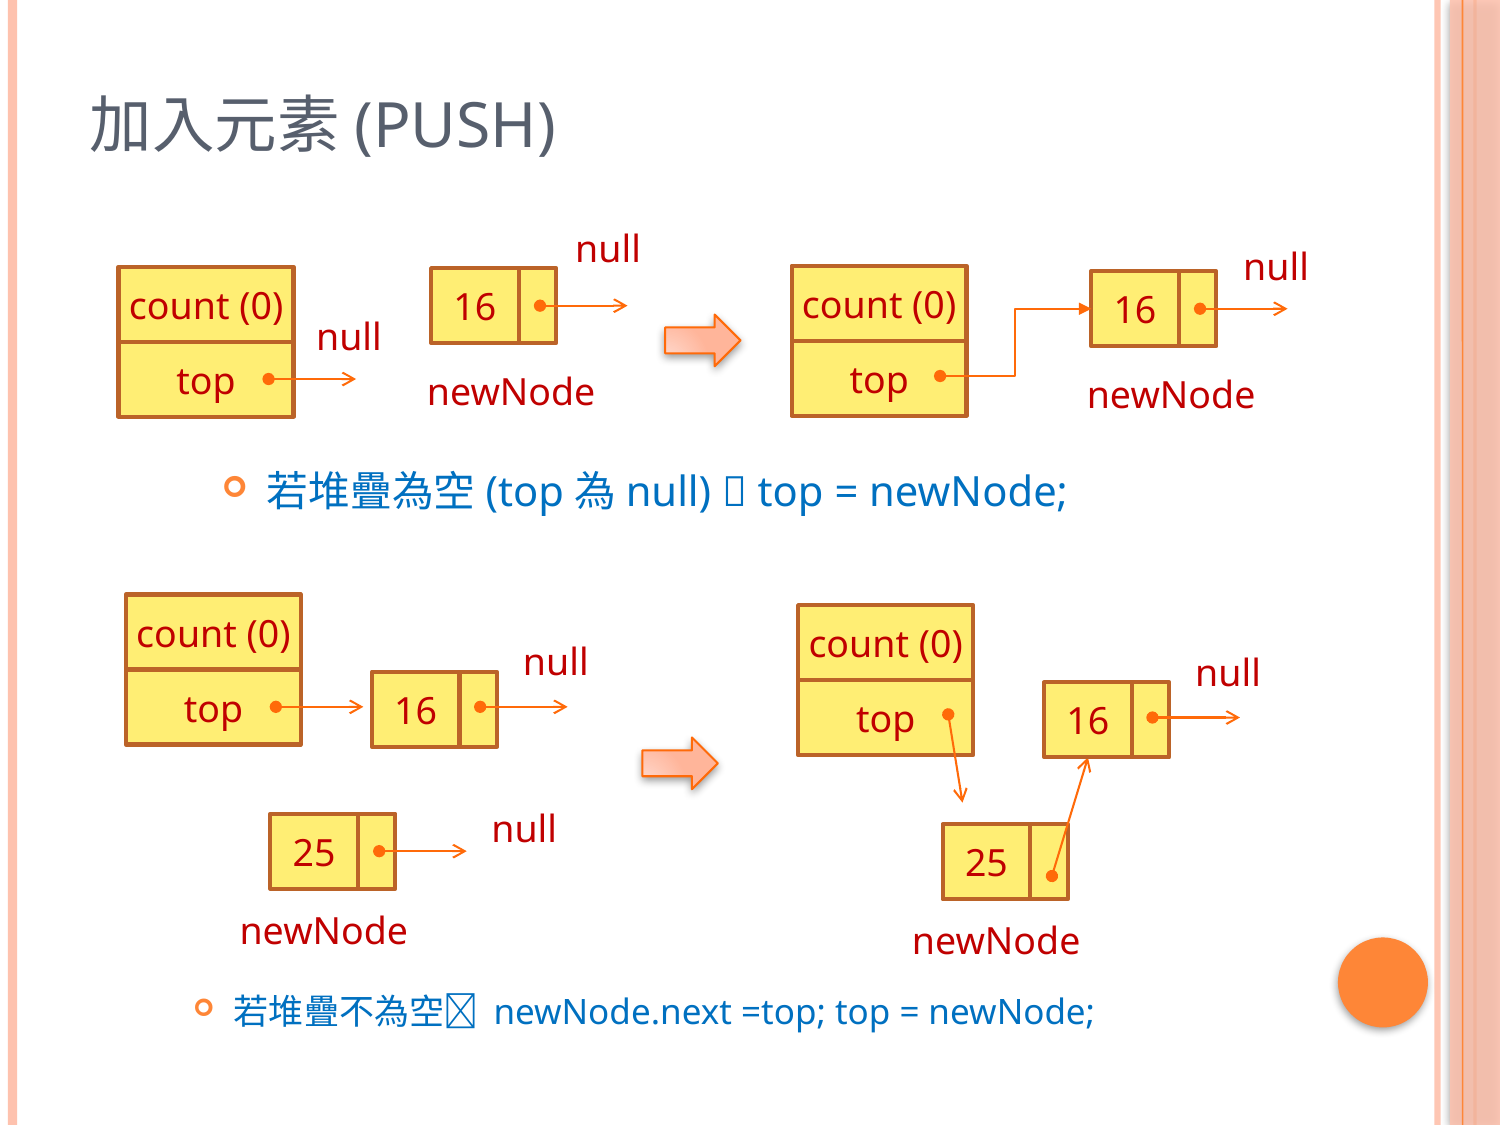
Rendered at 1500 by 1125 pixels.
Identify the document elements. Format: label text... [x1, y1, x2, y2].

text_box newNode [1072, 363, 1286, 424]
text_box newNode [897, 910, 1111, 970]
text_box top [116, 340, 296, 419]
text_box newNode [412, 360, 626, 421]
text_box 16 [370, 670, 457, 749]
text_box top [790, 339, 969, 418]
text_box 若堆疊不為空 newNode.next =top; top = newNode; [178, 981, 1200, 1069]
text_box count (0) [124, 592, 303, 667]
text_box 16 [429, 266, 517, 345]
text_box null [1228, 235, 1353, 296]
text_box [1177, 269, 1218, 348]
text_box null [560, 217, 664, 278]
text_box 25 [941, 822, 1028, 901]
text_box [356, 812, 397, 891]
text_box null [1180, 641, 1284, 701]
text_box null [301, 305, 408, 366]
text_box 16 [1089, 269, 1177, 348]
text_box count (0) [796, 603, 975, 678]
text_box 25 [268, 812, 356, 891]
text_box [939, 308, 1092, 377]
title 加入元素(PUSH) [75, 45, 1300, 168]
text_box [1130, 680, 1171, 759]
text_box top [124, 667, 303, 747]
text_box 16 [1042, 680, 1130, 759]
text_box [947, 713, 963, 804]
text_box [517, 266, 558, 345]
text_box null [508, 630, 612, 691]
text_box [664, 313, 742, 368]
text_box null [476, 797, 580, 858]
text_box count (0) [790, 264, 969, 339]
text_box [1028, 822, 1070, 901]
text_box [1051, 756, 1089, 877]
text_box count (0) [116, 265, 296, 340]
text_box [641, 736, 719, 791]
text_box newNode [224, 899, 438, 960]
text_box [457, 670, 499, 749]
list 若堆疊為空(top為null)  top = newNode; [207, 457, 1229, 544]
text_box top [796, 678, 975, 757]
